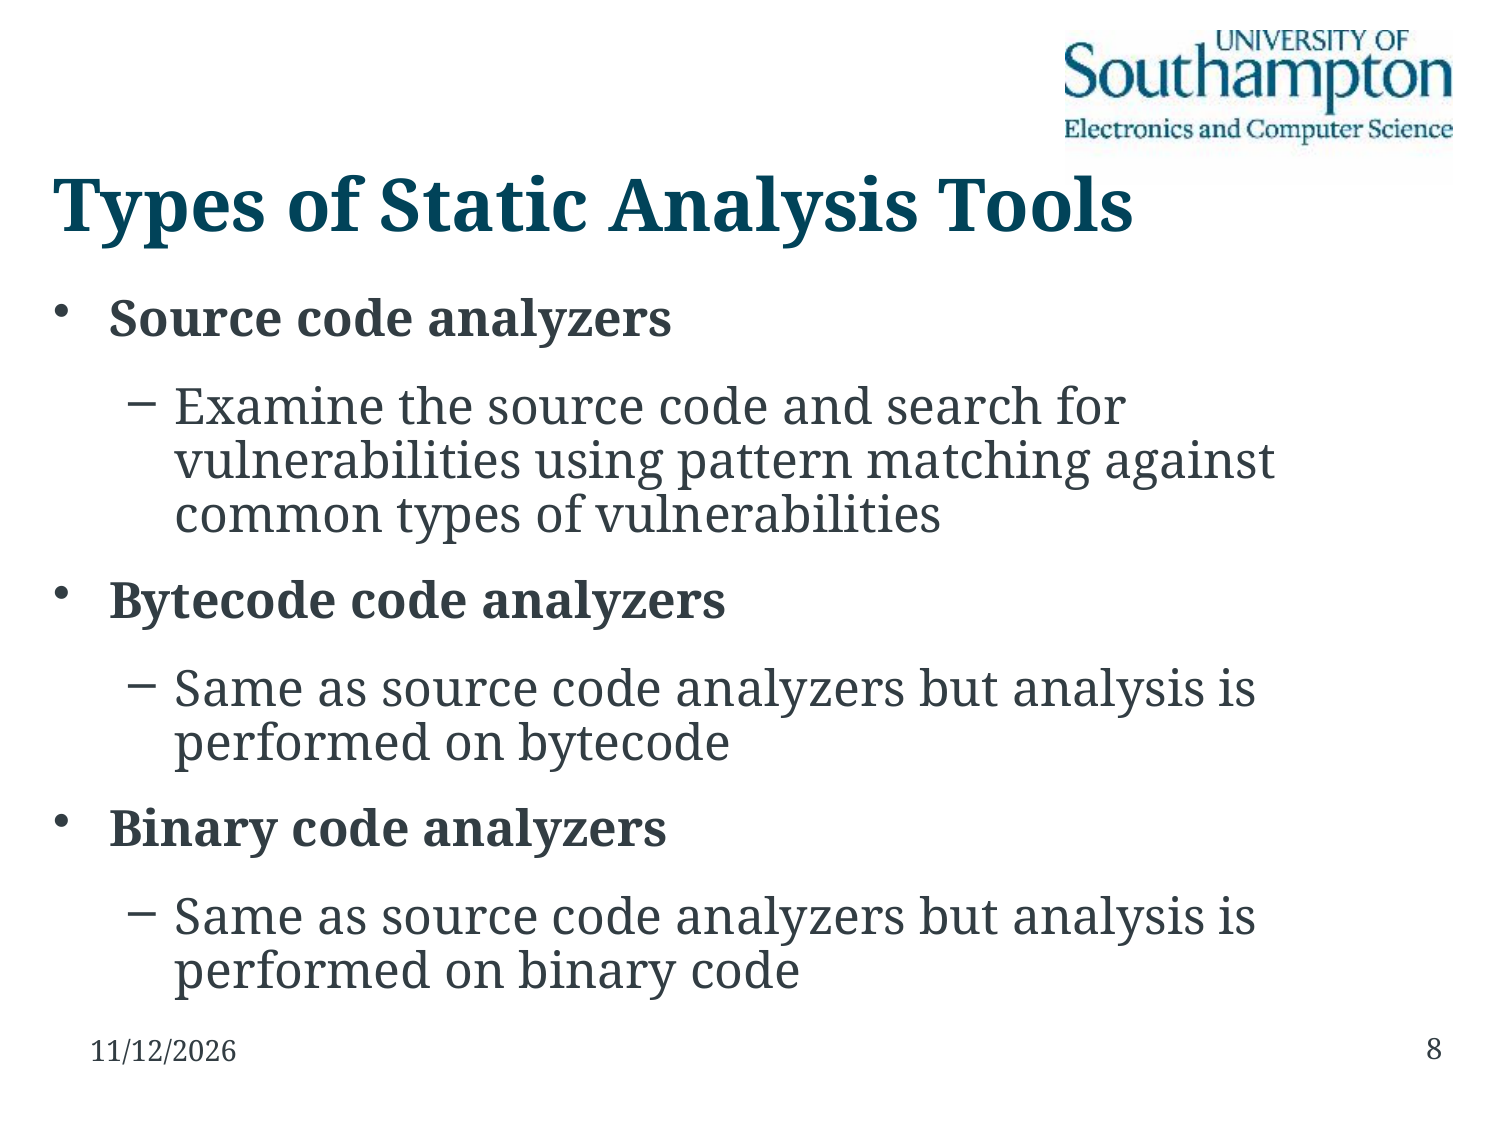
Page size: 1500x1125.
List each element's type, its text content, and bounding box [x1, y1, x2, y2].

list Source code analyzers Examine the source code and search for vulnerabilities using pattern matching against common types of vulnerabilities Bytecode code analyzers Same as source code analyzers but analysis is performed on bytecode Binary code analyzers Same as source code analyzers but analysis is performed on binary code [53, 278, 1447, 1022]
title Types of Static Analysis Tools [53, 148, 1447, 256]
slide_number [74, 1024, 426, 1103]
slide_number 8 [1092, 1022, 1443, 1102]
picture [1065, 30, 1453, 185]
